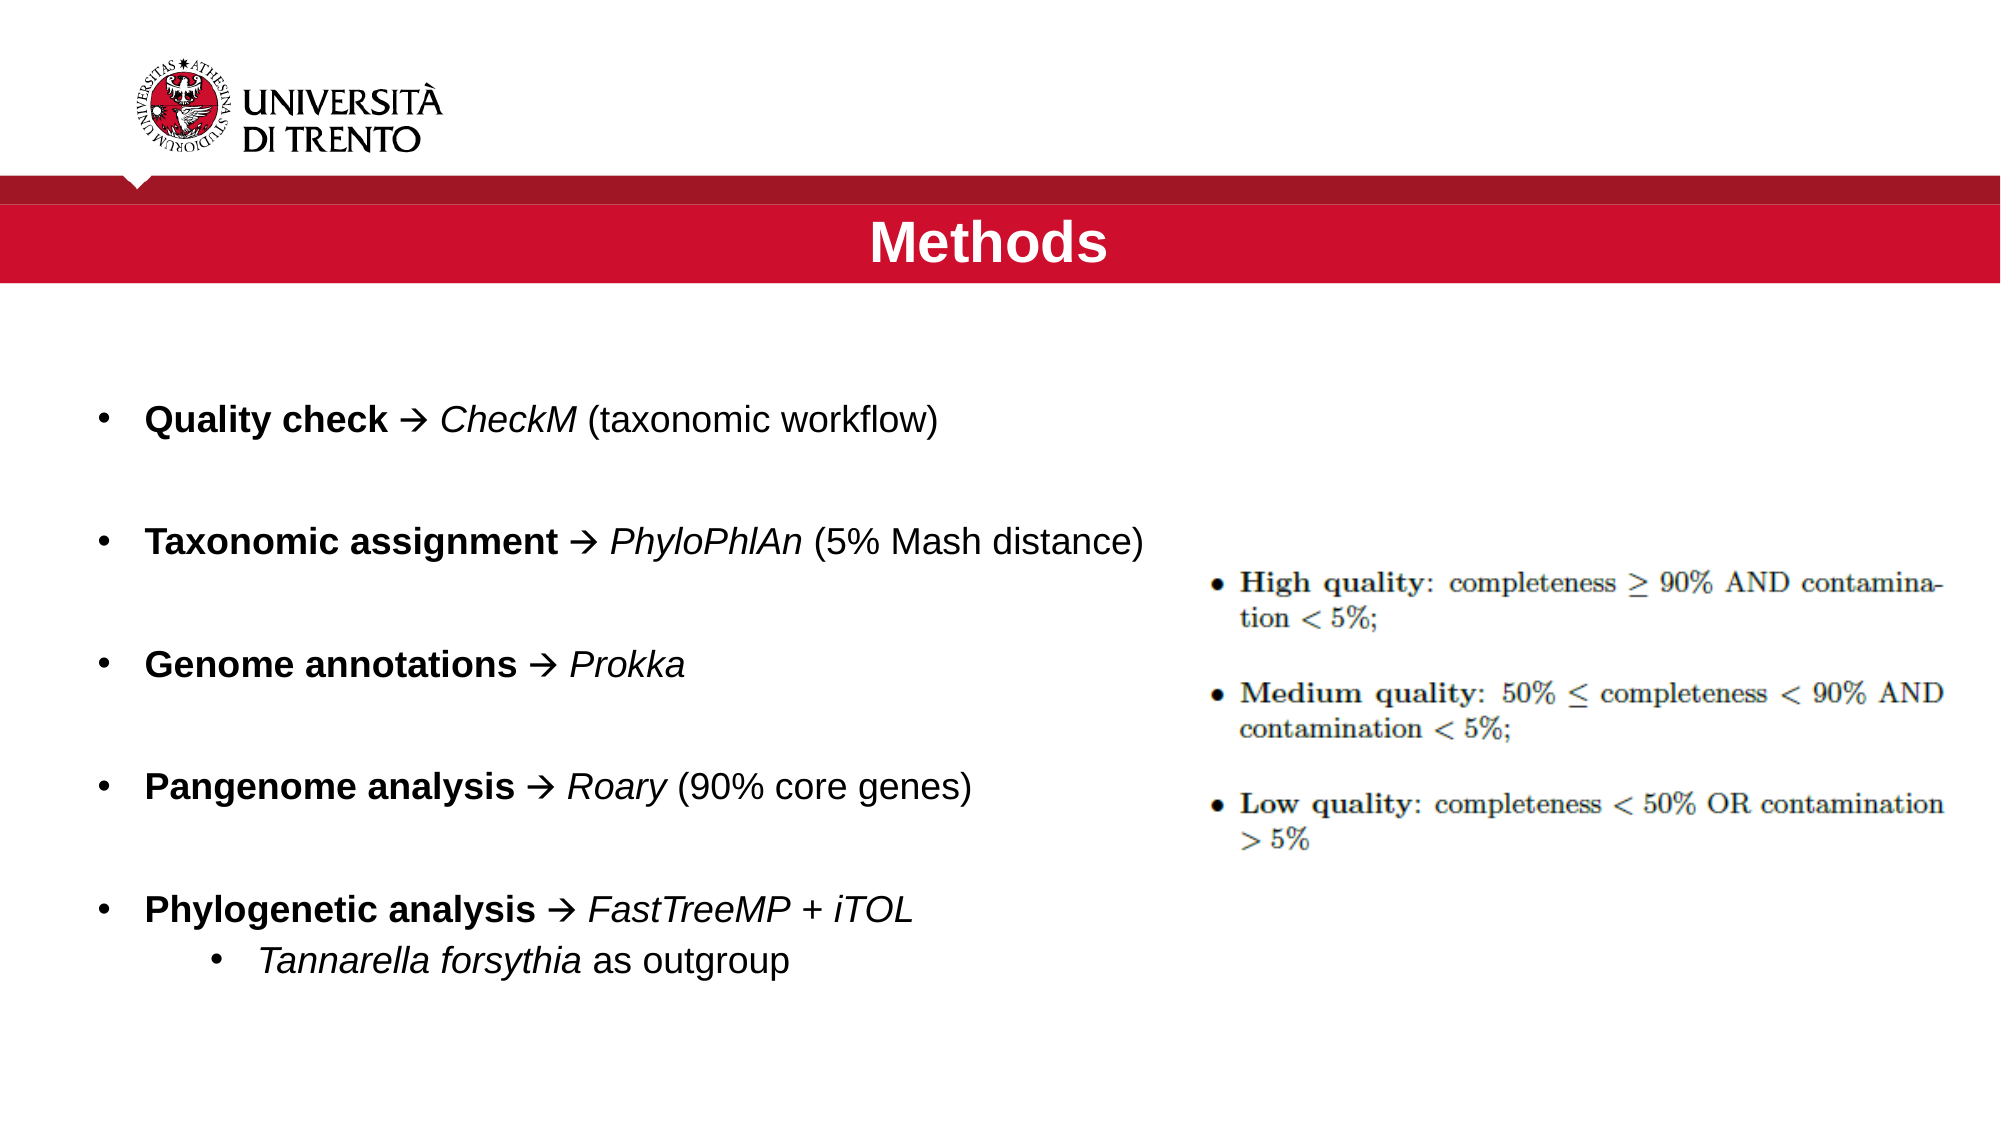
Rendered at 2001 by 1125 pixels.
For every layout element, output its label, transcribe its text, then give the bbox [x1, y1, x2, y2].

list Quality check 🡪 CheckM (taxonomic workflow) Taxonomic assignment 🡪 PhyloPhlAn (5% Mash distance) Genome annotations 🡪 Prokka Pangenome analysis 🡪 Roary (90% core genes) Phylogenetic analysis 🡪 FastTreeMP + iTOL Tannarella forsythia as outgroup [82, 327, 1370, 1067]
picture [0, 0, 2001, 1125]
text_box Methods [118, 205, 1861, 283]
